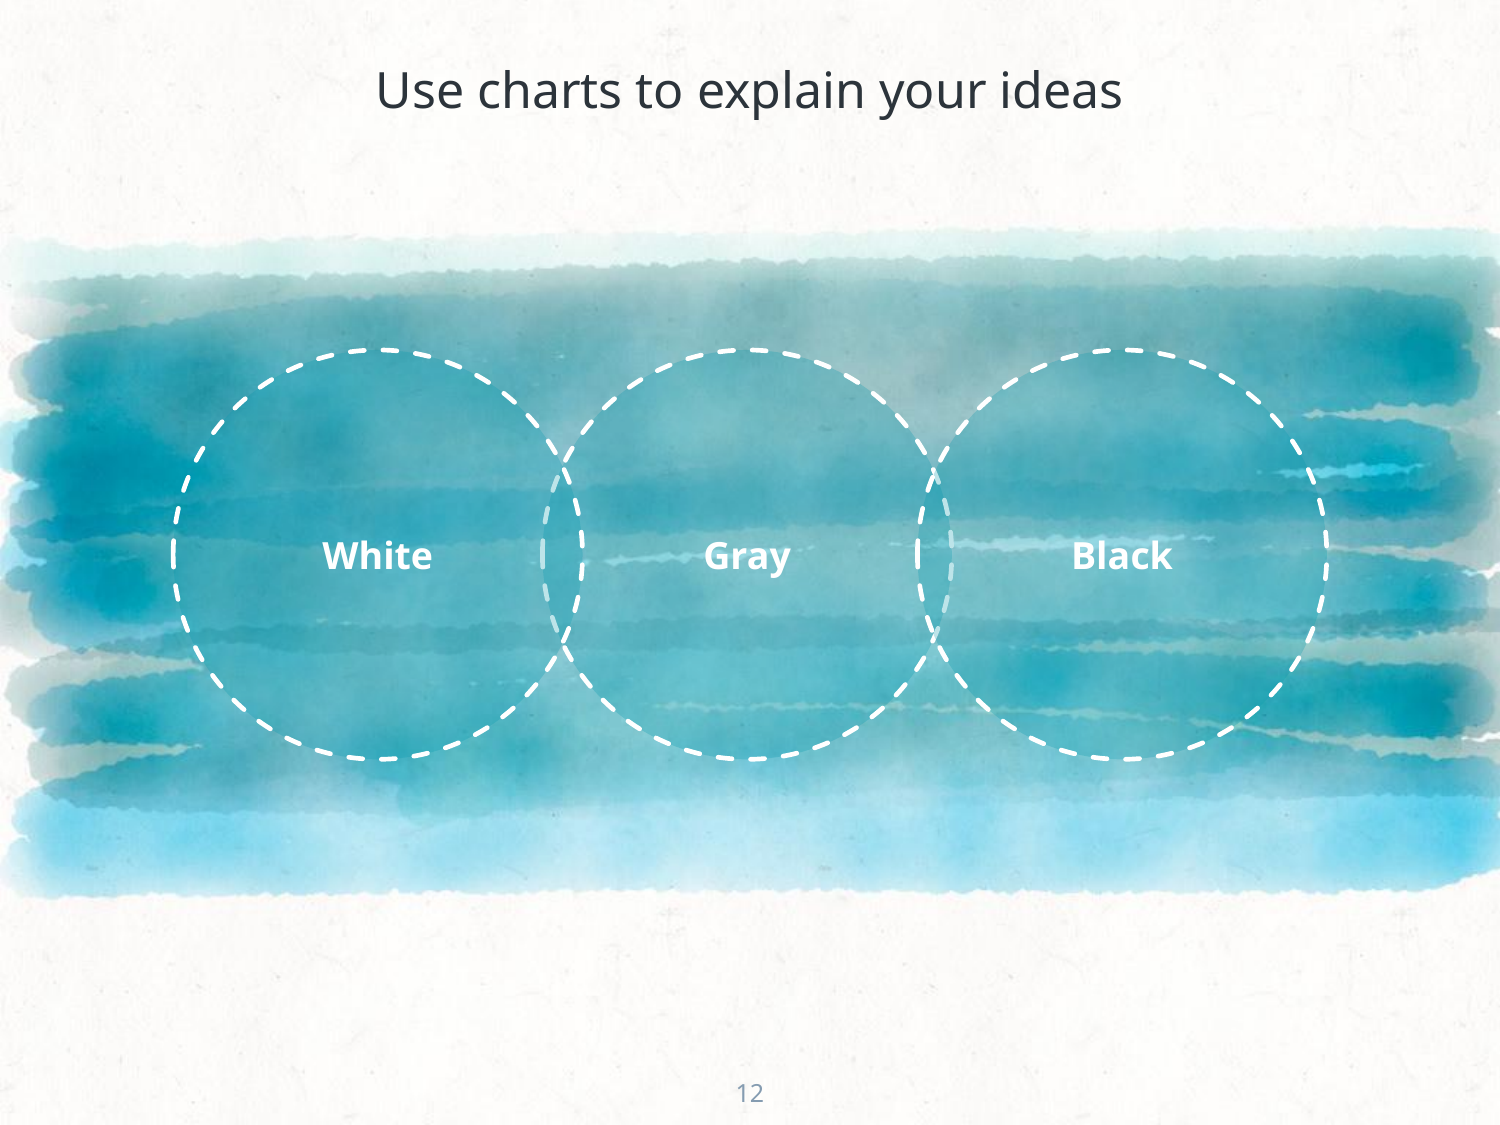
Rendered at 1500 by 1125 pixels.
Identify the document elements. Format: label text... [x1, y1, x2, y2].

slide_number ‹#› [705, 1062, 795, 1125]
text_box White [173, 349, 583, 760]
title Use charts to explain your ideas [75, 0, 1425, 183]
text_box Gray [562, 349, 935, 760]
text_box Black [917, 349, 1327, 760]
picture [0, 0, 1500, 1125]
